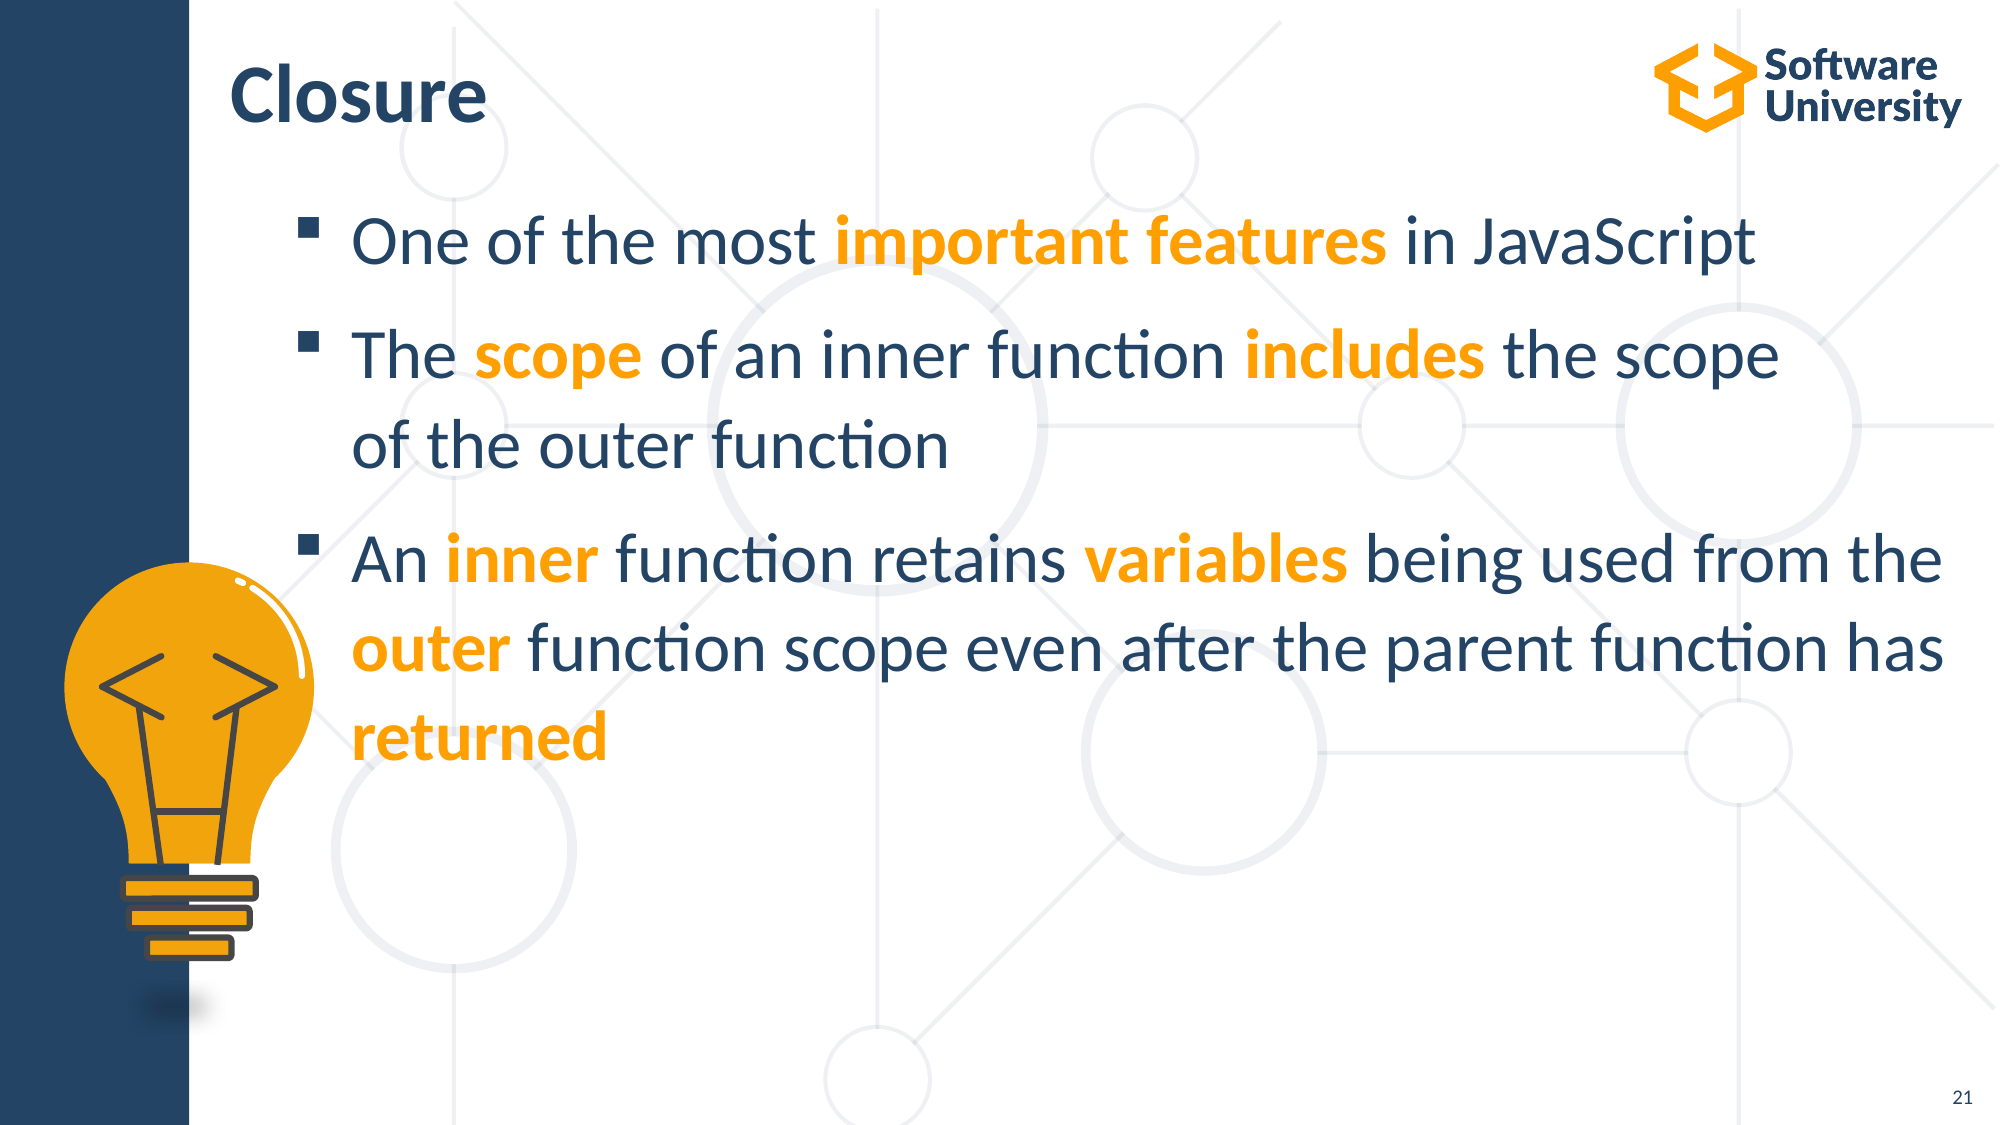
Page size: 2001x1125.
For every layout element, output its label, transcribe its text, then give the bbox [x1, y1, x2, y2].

title Closure [212, 16, 1628, 162]
picture [1641, 31, 1973, 145]
slide_number 21 [1927, 1067, 1989, 1117]
list One of the most important features in JavaScript The scope of an inner function includes the scope of the outer function An inner function retains variables being used from the outer function scope even after the parent function has returned [274, 183, 1968, 1094]
